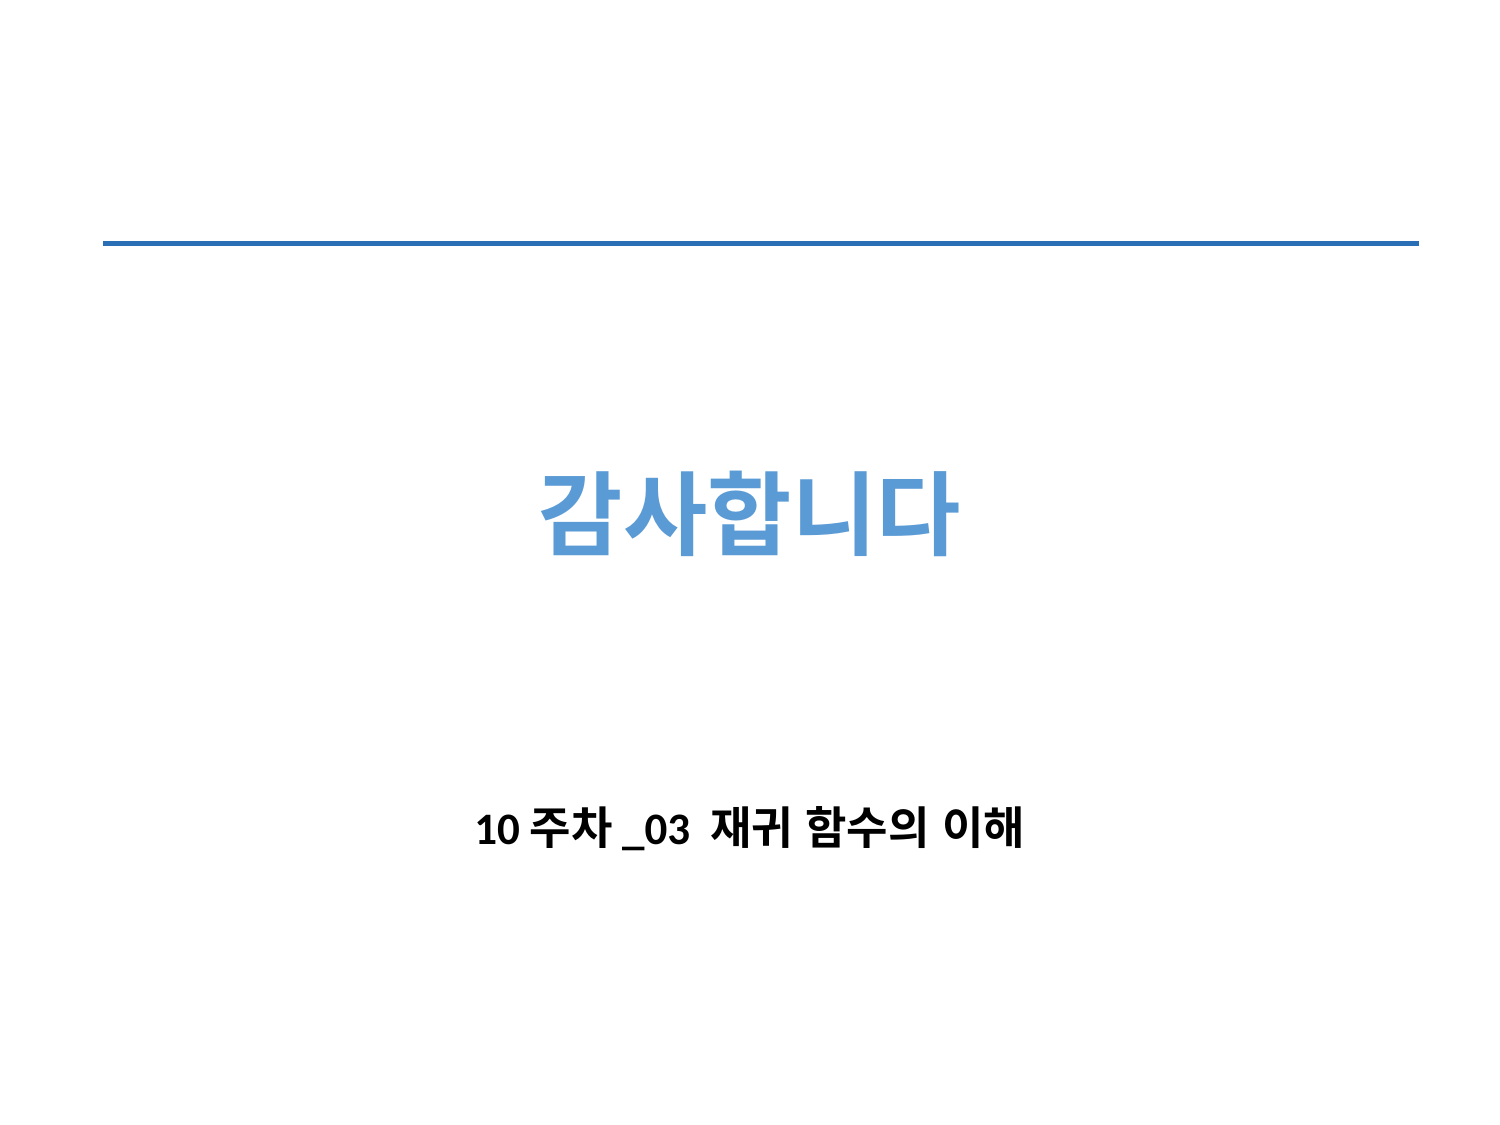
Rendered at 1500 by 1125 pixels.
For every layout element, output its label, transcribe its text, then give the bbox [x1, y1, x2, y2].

title 감사합니다 [112, 184, 1388, 576]
subtitle 10주차_03 재귀 함수의 이해 [187, 590, 1313, 863]
